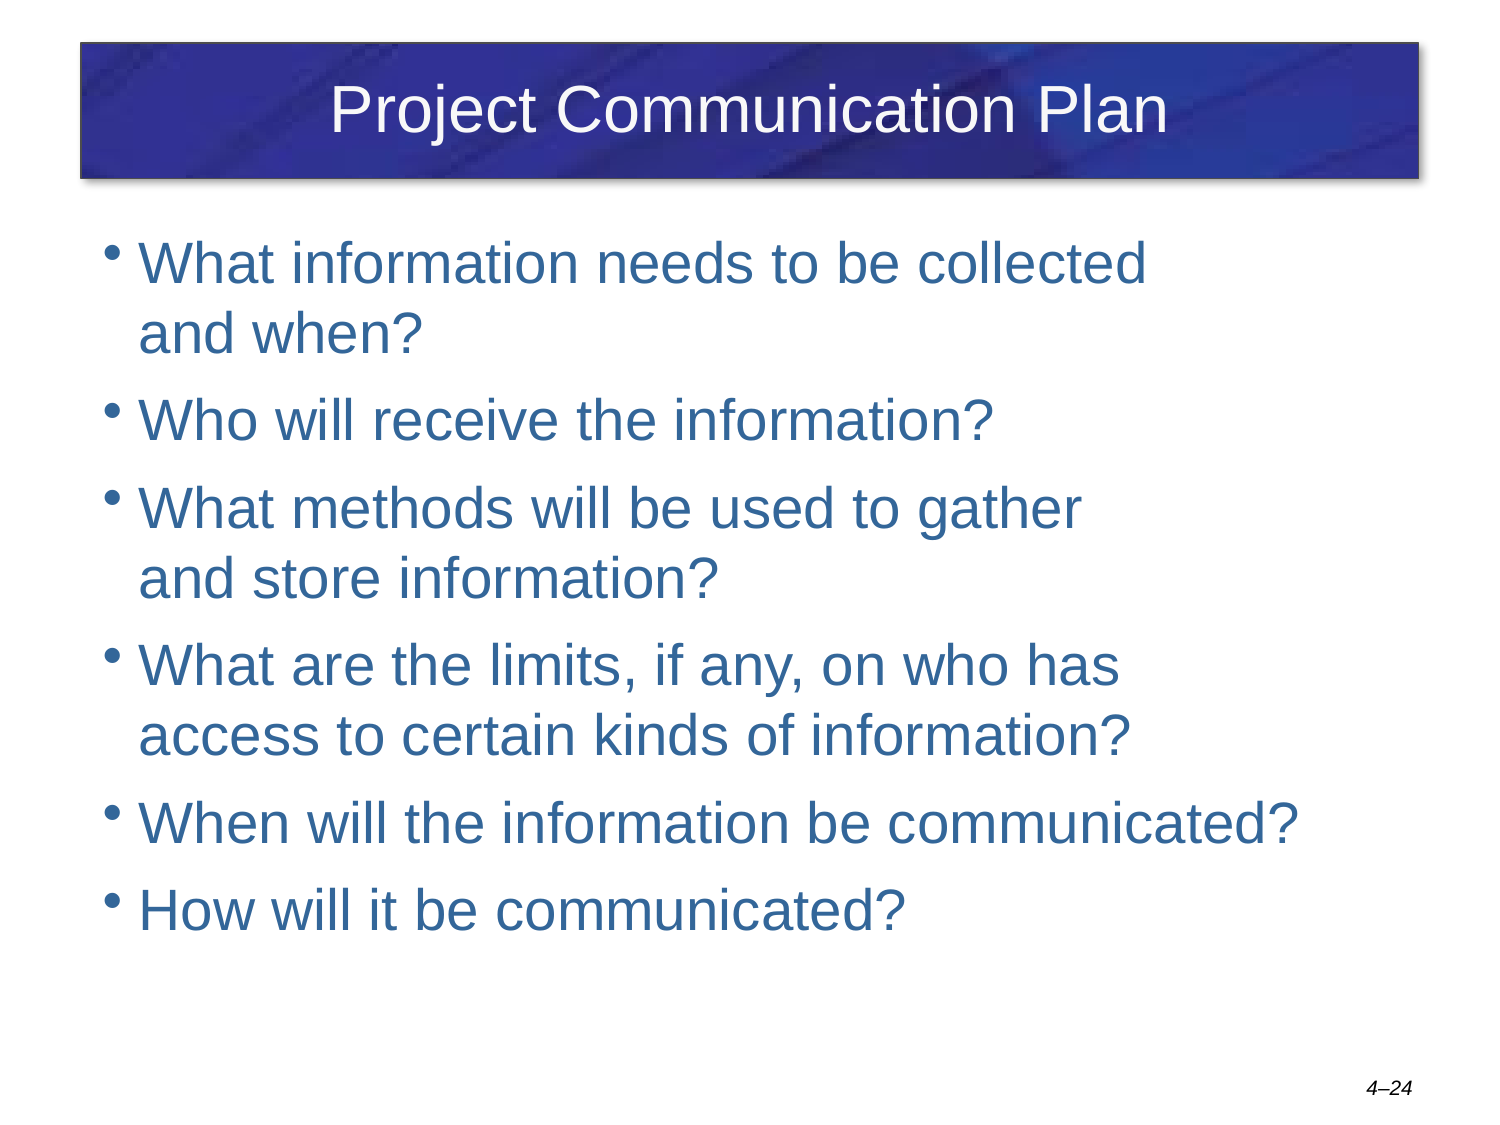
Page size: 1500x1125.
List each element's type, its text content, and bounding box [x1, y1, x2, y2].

slide_number 4–24 [1065, 1074, 1413, 1100]
title Project Communication Plan [80, 42, 1419, 179]
list What information needs to be collected and when? Who will receive the information? What methods will be used to gather and store information? What are the limits, if any, on who has access to certain kinds of information? When will the information be communicated? How will it be communicated? [87, 217, 1335, 1000]
